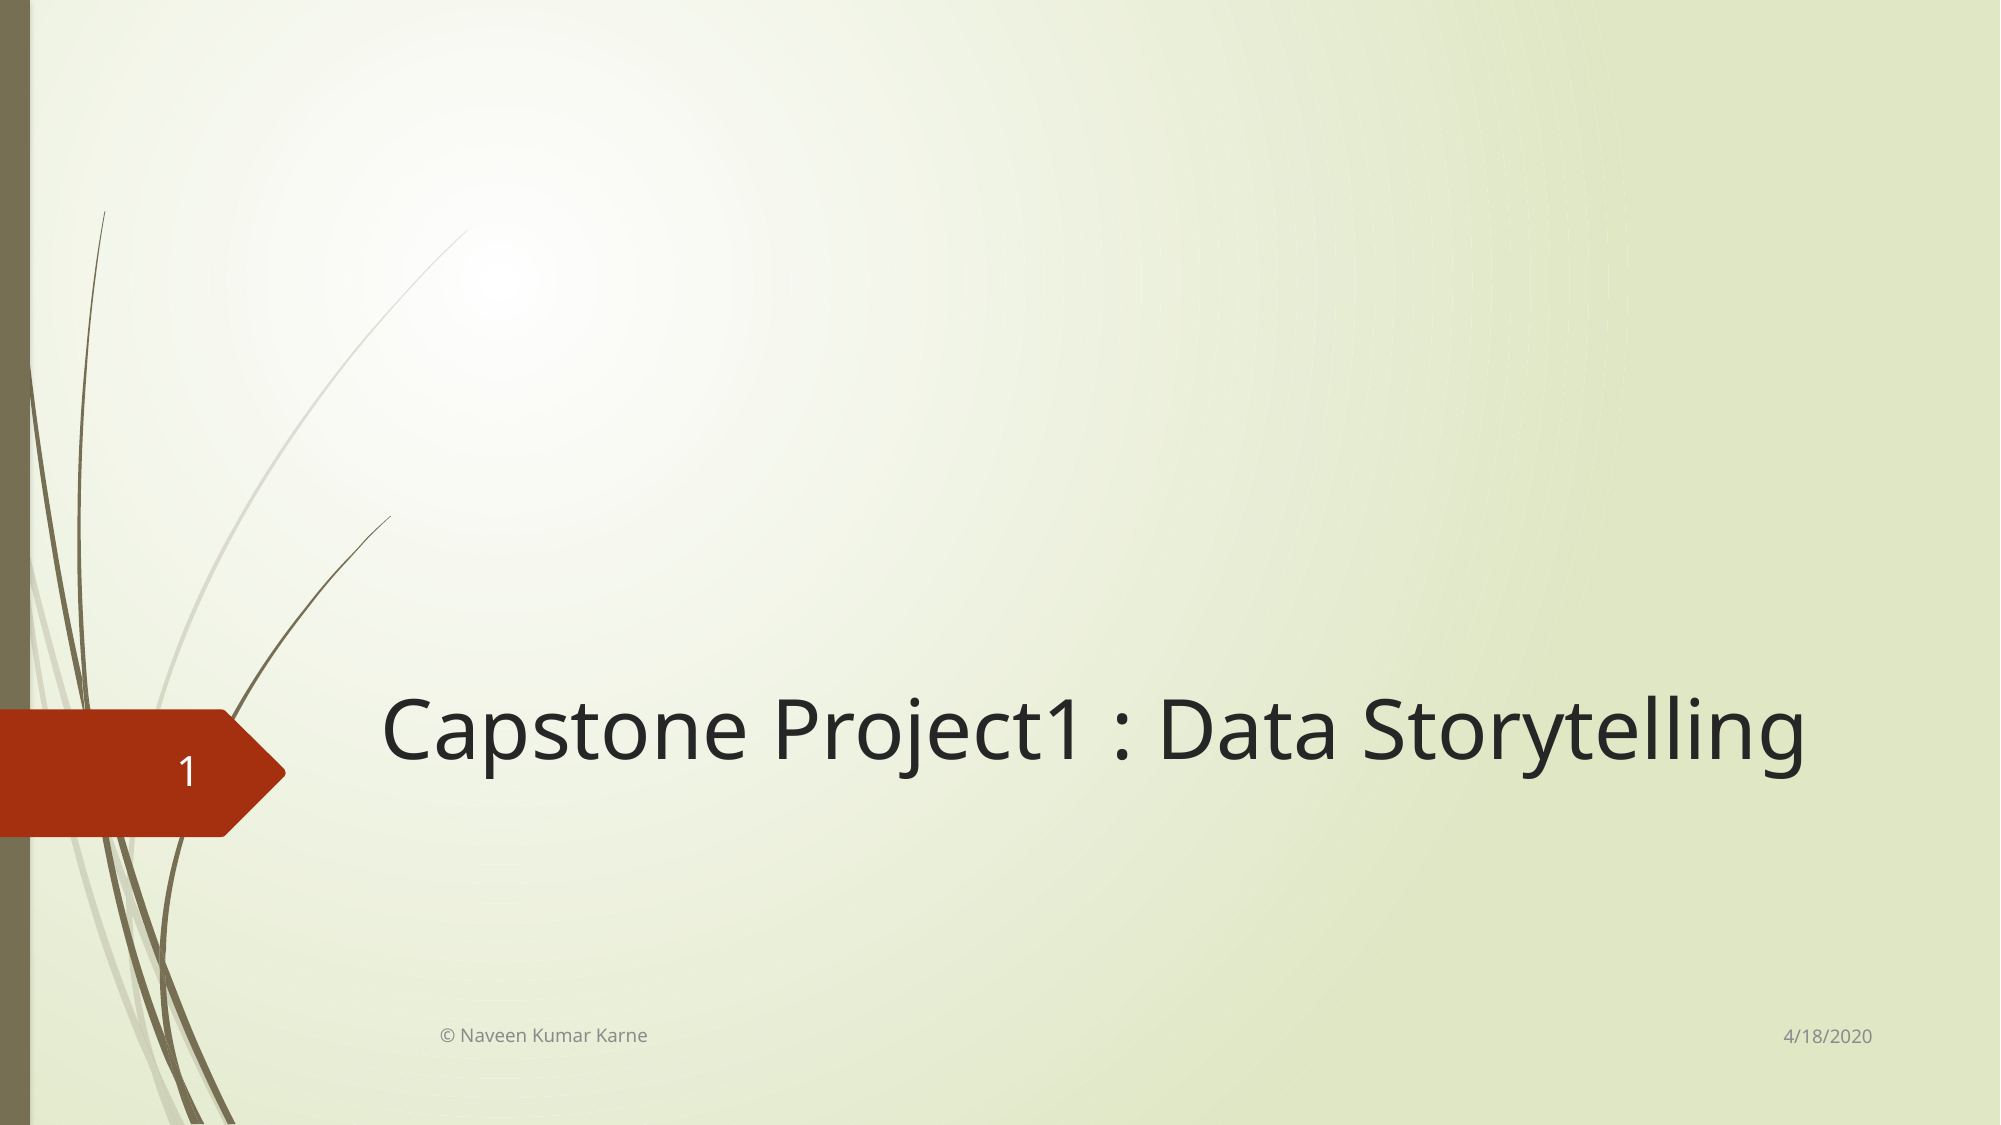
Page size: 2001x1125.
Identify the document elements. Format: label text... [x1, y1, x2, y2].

footer © Naveen Kumar Karne [424, 1006, 1675, 1067]
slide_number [1699, 1005, 1888, 1067]
title Capstone Project1 : Data Storytelling [365, 412, 1888, 784]
slide_number 1 [87, 743, 216, 803]
